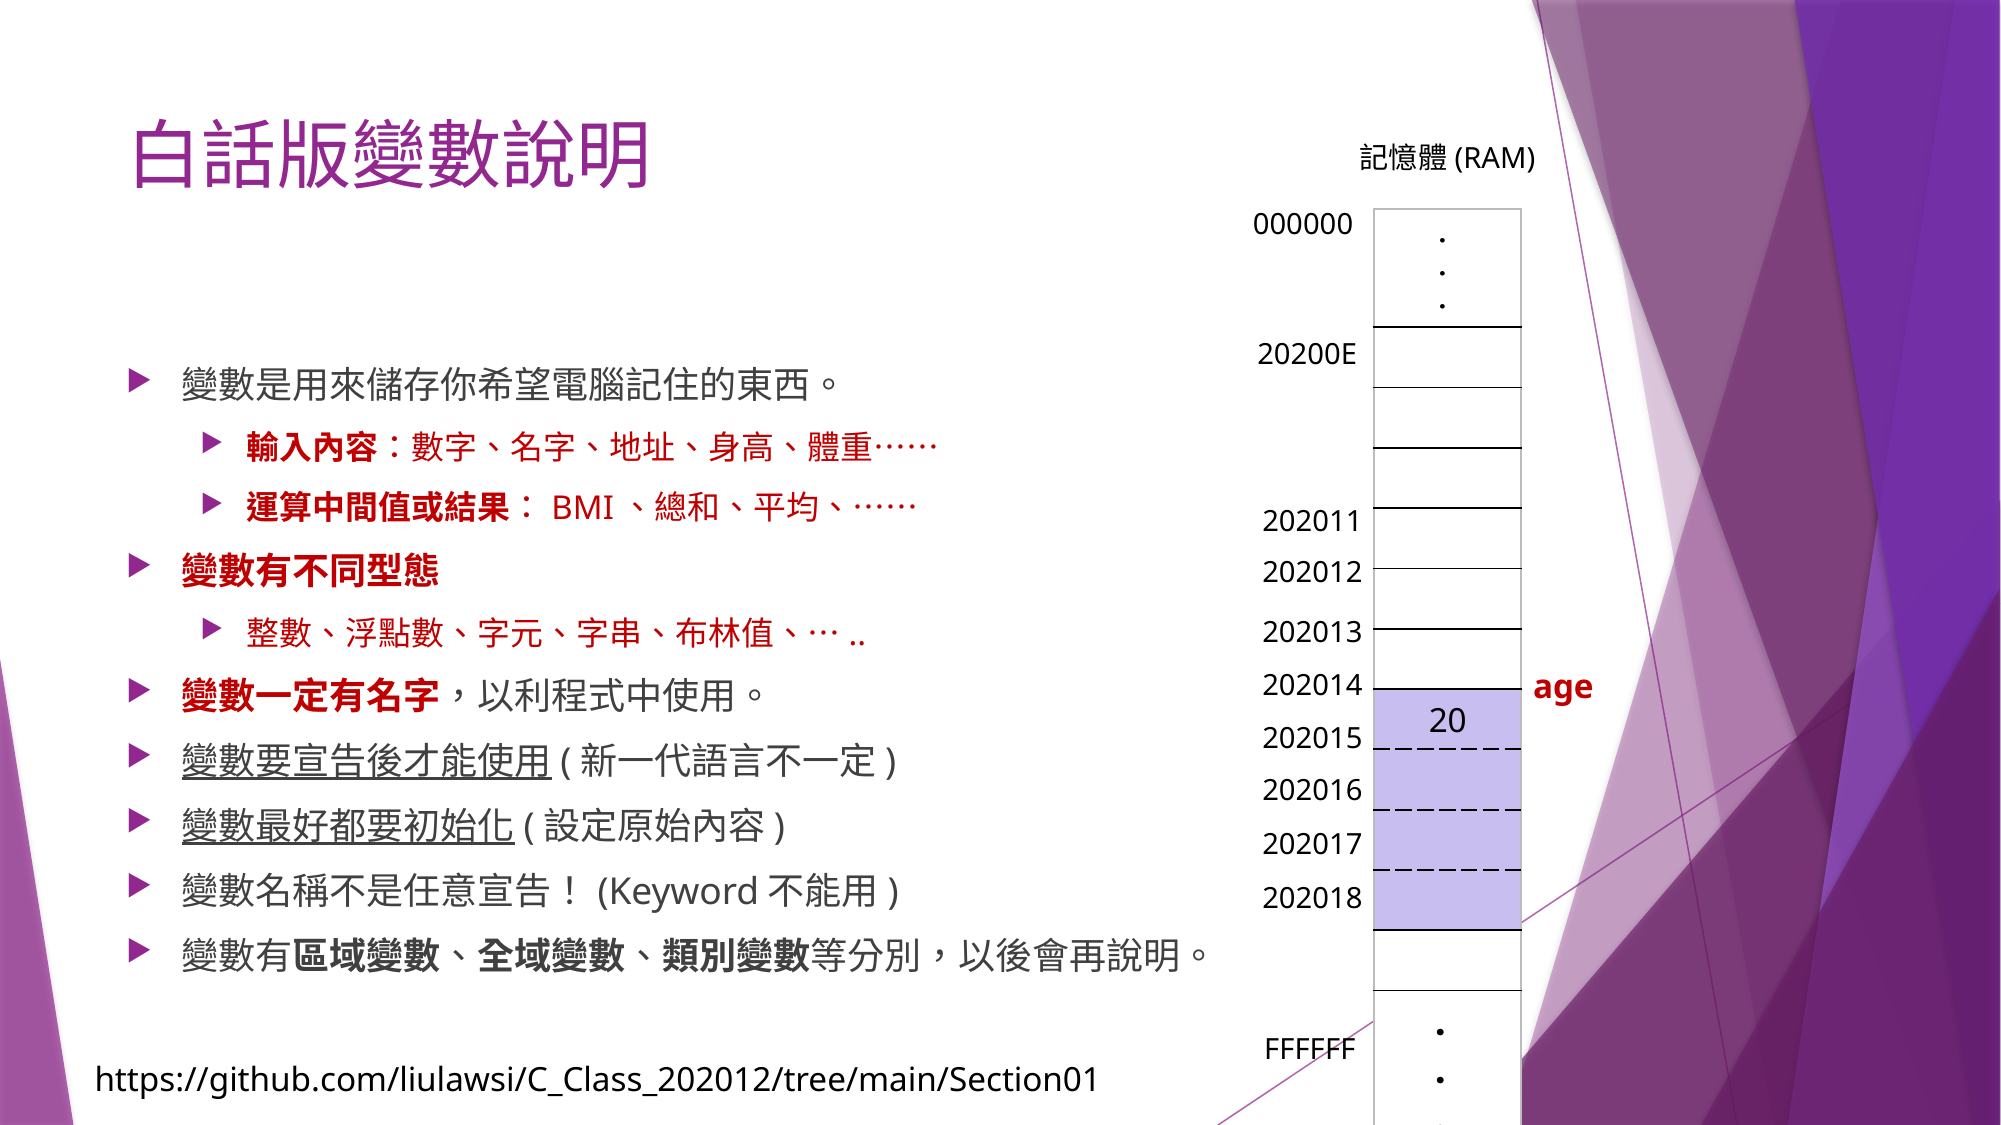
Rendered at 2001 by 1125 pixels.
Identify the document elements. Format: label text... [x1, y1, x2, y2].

text_box 202018 [1247, 871, 1378, 922]
text_box 202017 [1247, 817, 1378, 868]
table_cell [1375, 931, 1520, 990]
text_box 202011 [1247, 494, 1378, 545]
text_box 20200E [1242, 327, 1372, 378]
text_box age [1518, 657, 1609, 713]
table_cell [1375, 388, 1520, 447]
text_box FFFFFF [1249, 1023, 1371, 1074]
table_cell ． ． ． [1375, 991, 1520, 1125]
text_box 202012 [1247, 545, 1378, 596]
text_box 202013 [1247, 605, 1378, 656]
table_cell [1375, 449, 1520, 507]
text_box 記憶體(RAM) [1345, 131, 1551, 182]
text_box 202016 [1247, 763, 1378, 814]
table_cell [1375, 870, 1520, 929]
text_box 202015 [1247, 712, 1378, 762]
table_cell [1378, 509, 1520, 568]
table_header ． ． ． [1375, 210, 1520, 326]
table_cell 20 [1375, 690, 1520, 749]
title 白話版變數說明 [111, 99, 1522, 317]
table_cell [1375, 630, 1520, 688]
list 變數是用來儲存你希望電腦記住的東西。 輸入內容：數字、名字、地址、身高、體重…… 運算中間值或結果：BMI、總和、平均、…… 變數有不同型態 整數、浮點數、字元、字串、布林值、….. 變數一定有名字，以利程式中使用。 變數要宣告後才能使用(新一代語言不一定) 變數最好都要初始化(設定原始內容) 變數名稱不是任意宣告！(Keyword不能用) 變數有區域變數、全域變數、類別變數等分別，以後會再說明。 [111, 354, 1373, 992]
text_box 202014 [1247, 658, 1378, 709]
text_box 000000 [1238, 197, 1369, 248]
table_cell [1375, 810, 1520, 870]
table_cell [1375, 328, 1520, 387]
table_cell [1375, 569, 1520, 628]
table_cell [1375, 749, 1520, 810]
